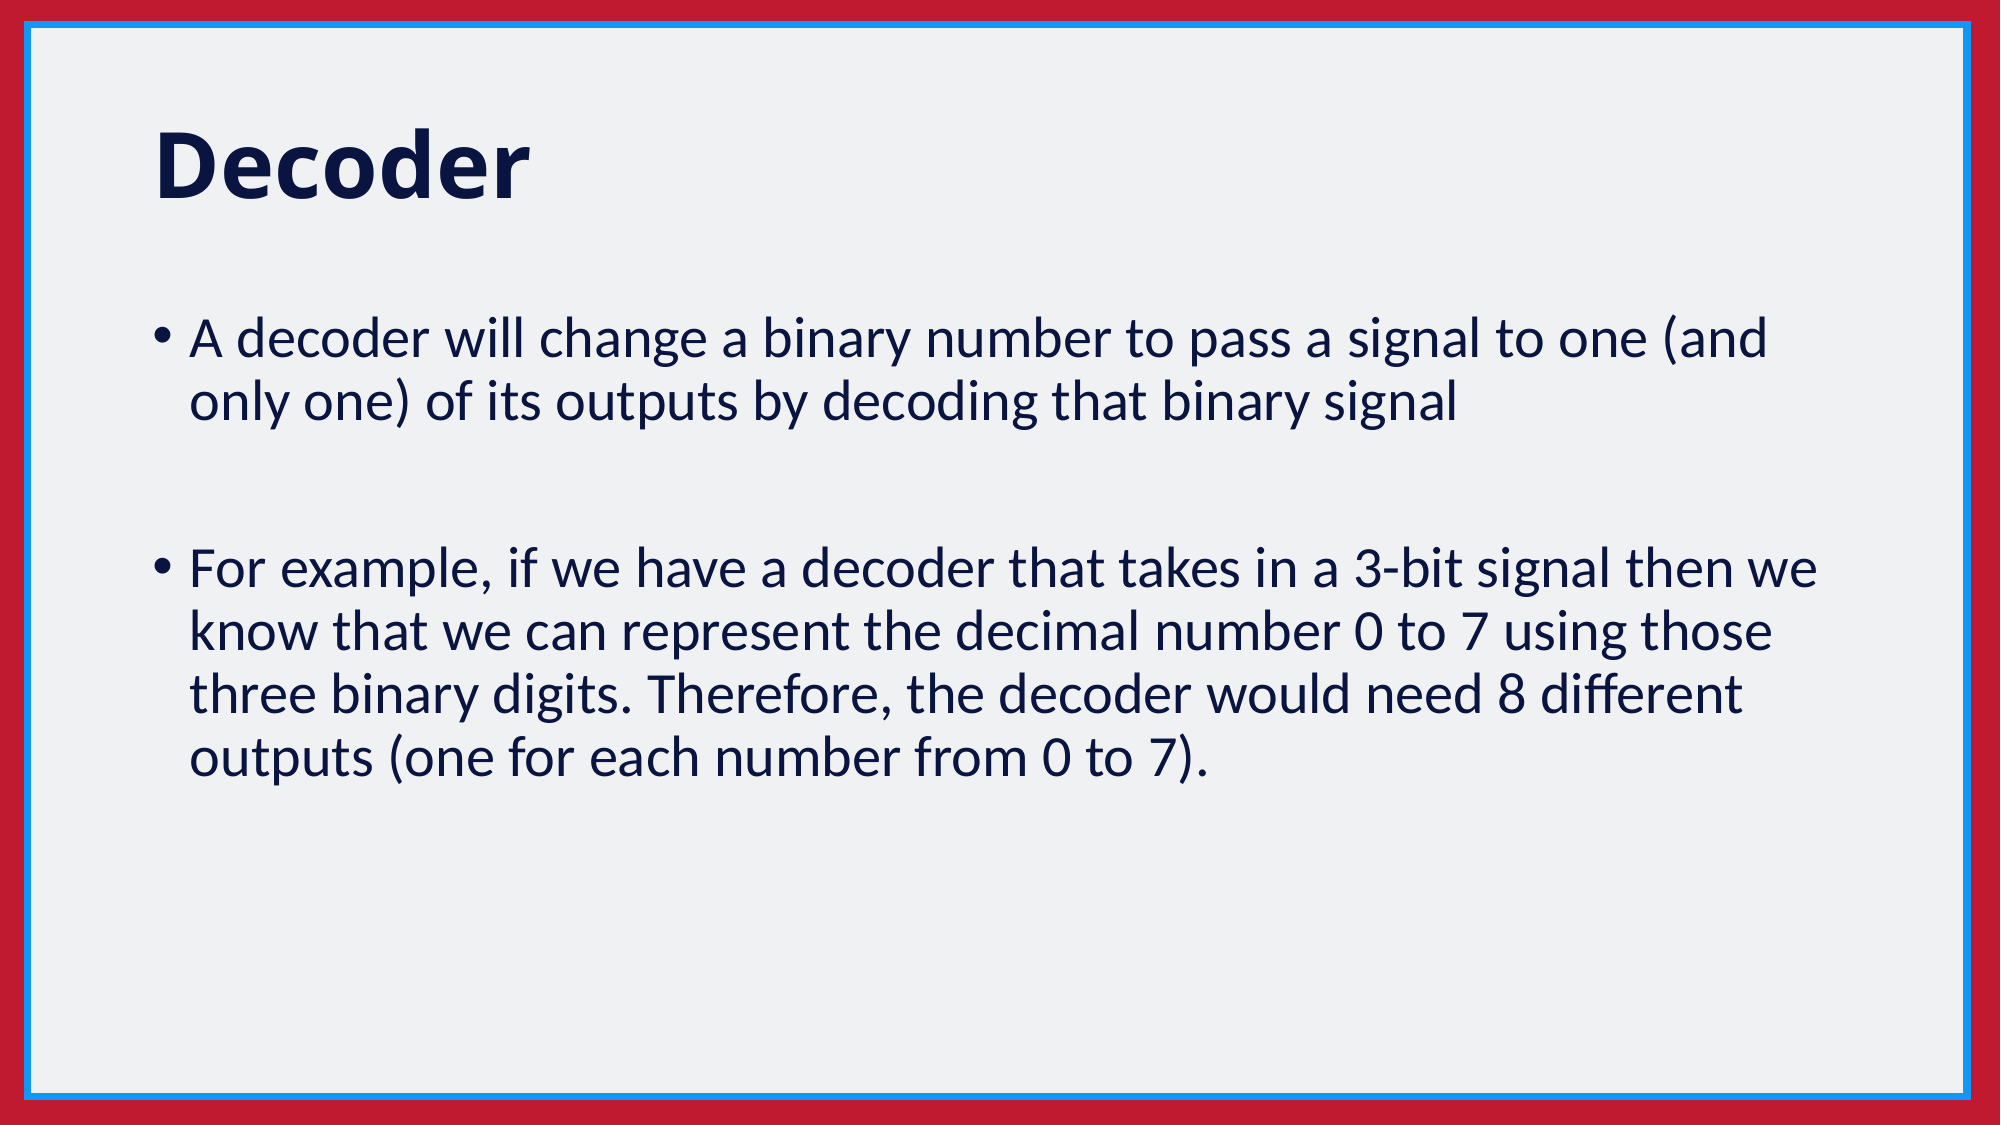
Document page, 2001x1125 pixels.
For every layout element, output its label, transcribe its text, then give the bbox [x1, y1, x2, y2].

title Decoder [137, 59, 1863, 278]
list A decoder will change a binary number to pass a signal to one (and only one) of its outputs by decoding that binary signal For example, if we have a decoder that takes in a 3-bit signal then we know that we can represent the decimal number 0 to 7 using those three binary digits. Therefore, the decoder would need 8 different outputs (one for each number from 0 to 7). [137, 299, 1863, 1014]
